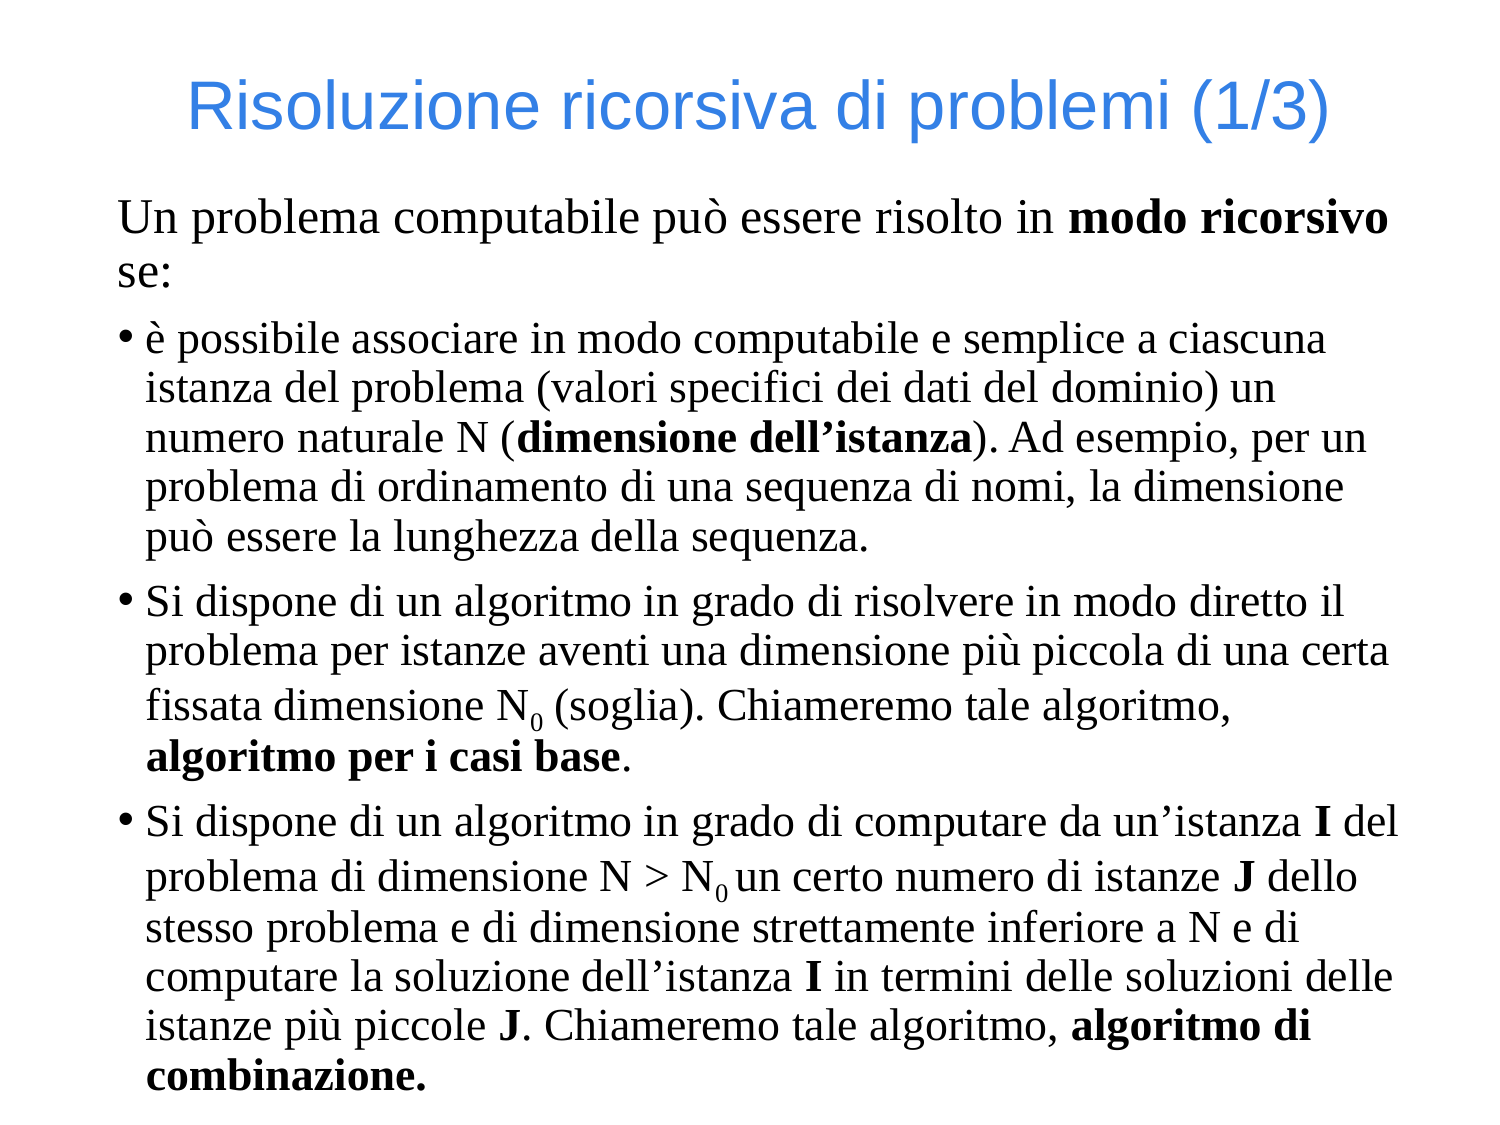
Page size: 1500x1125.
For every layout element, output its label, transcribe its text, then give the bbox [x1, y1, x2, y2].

text_box Risoluzione ricorsiva di problemi (1/3) [0, 62, 1500, 165]
text_box Un problema computabile può essere risolto in modo ricorsivo se: è possibile associare in modo computabile e semplice a ciascuna istanza del problema (valori specifici dei dati del dominio) un numero naturale N (dimensione dell’istanza). Ad esempio, per un problema di ordinamento di una sequenza di nomi, la dimensione può essere la lunghezza della sequenza. Si dispone di un algoritmo in grado di risolvere in modo diretto il problema per istanze aventi una dimensione più piccola di una certa fissata dimensione N0 (soglia). Chiameremo tale algoritmo, algoritmo per i casi base. Si dispone di un algoritmo in grado di computare da un’istanza I del problema di dimensione N > N0 un certo numero di istanze J dello stesso problema e di dimensione strettamente inferiore a N e di computare la soluzione dell’istanza I in termini delle soluzioni delle istanze più piccole J. Chiameremo tale algoritmo, algoritmo di combinazione. [103, 182, 1422, 1075]
